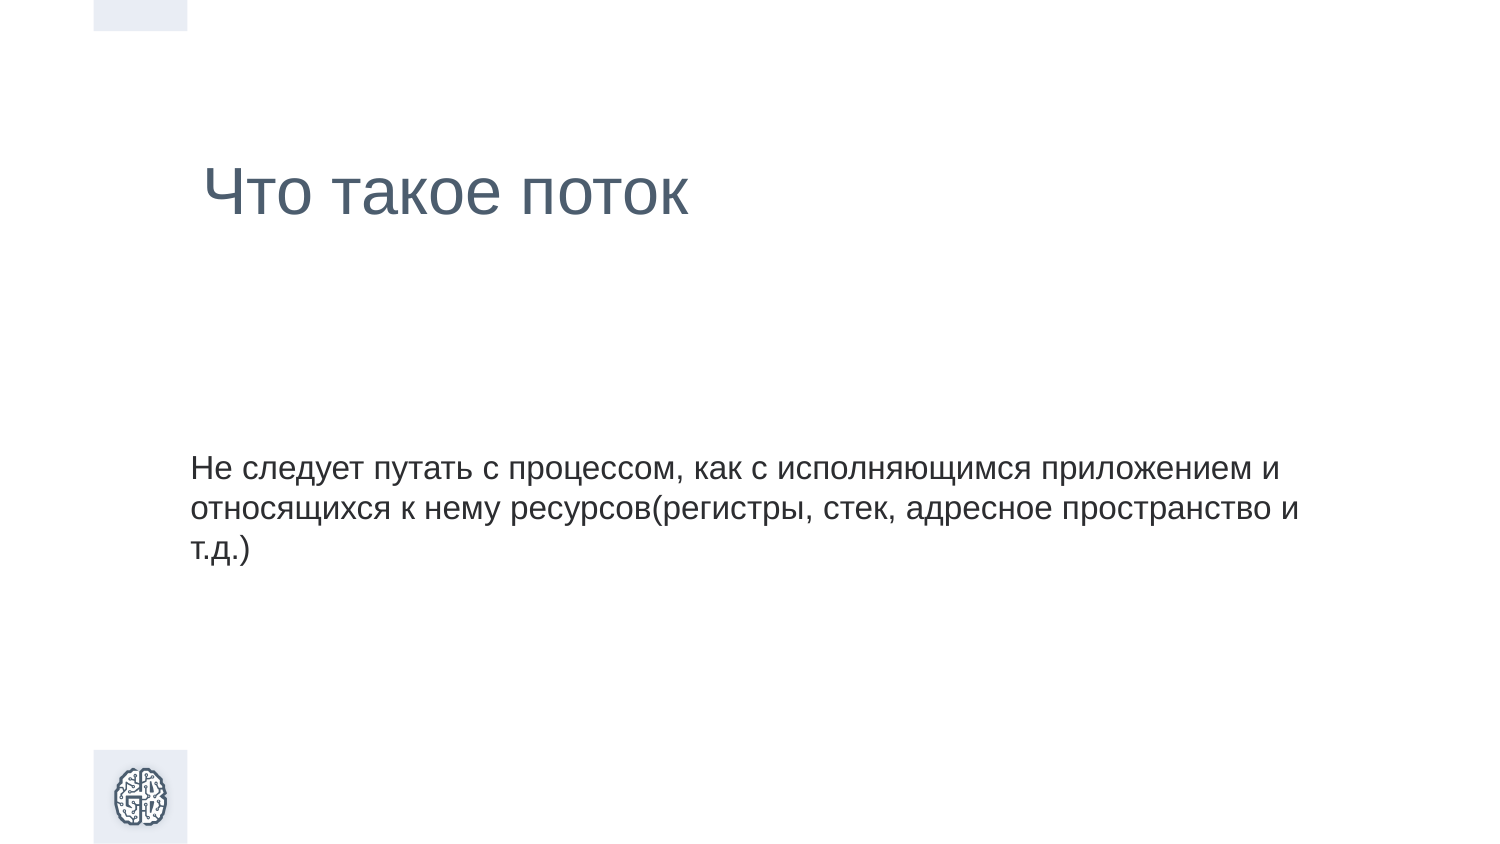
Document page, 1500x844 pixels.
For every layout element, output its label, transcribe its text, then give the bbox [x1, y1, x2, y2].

text_box Что такое поток [187, 93, 1312, 281]
picture [106, 760, 175, 834]
list Не следует путать с процессом, как с исполняющимся приложением и относящихся к нему ресурсов(регистры, стек, адресное пространство и т.д.) [186, 281, 1312, 731]
